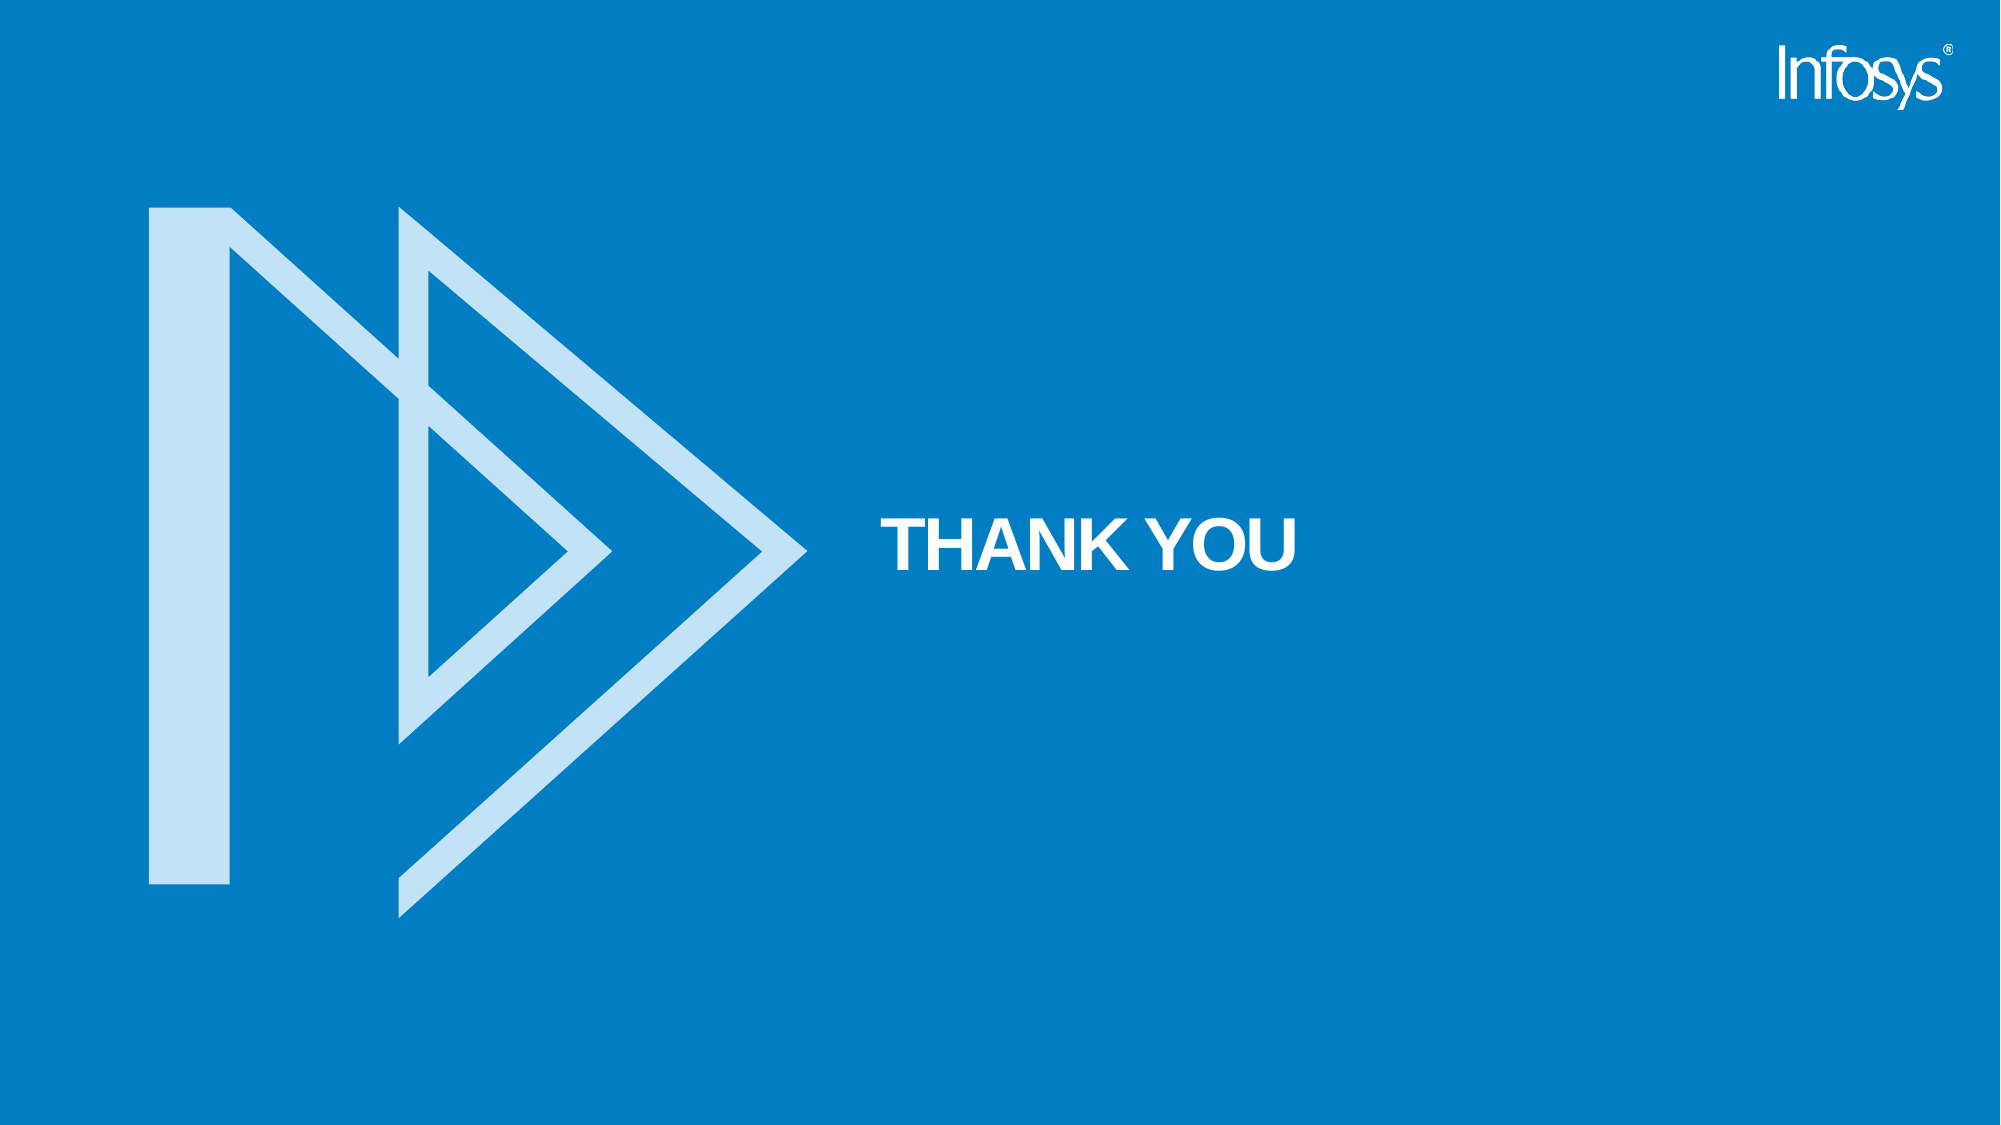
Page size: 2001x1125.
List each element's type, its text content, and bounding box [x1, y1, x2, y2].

text_box THANK YOU [870, 495, 1851, 596]
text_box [148, 206, 808, 919]
